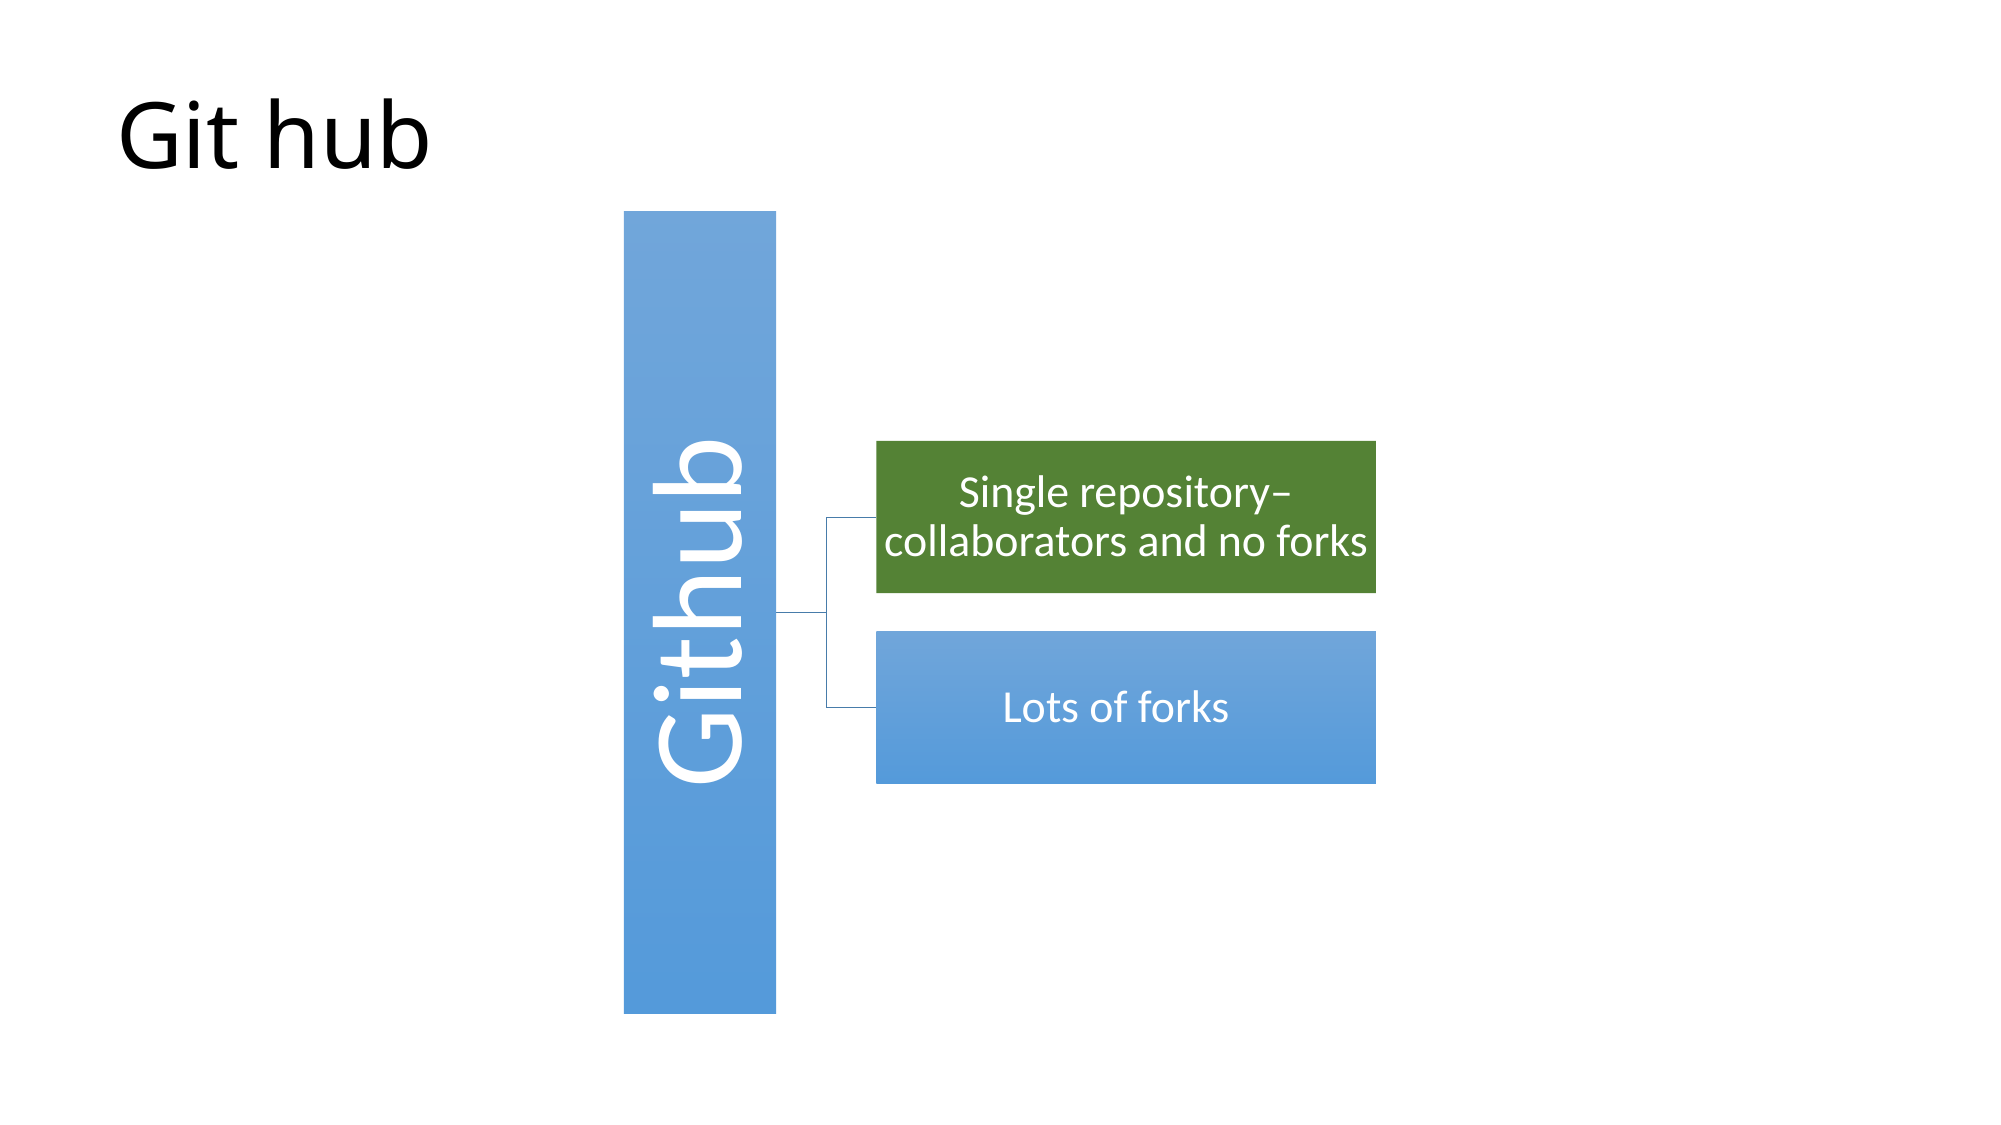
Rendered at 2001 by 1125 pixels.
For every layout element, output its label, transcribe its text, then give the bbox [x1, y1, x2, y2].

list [137, 211, 1863, 1014]
title Git hub [101, 30, 1827, 248]
